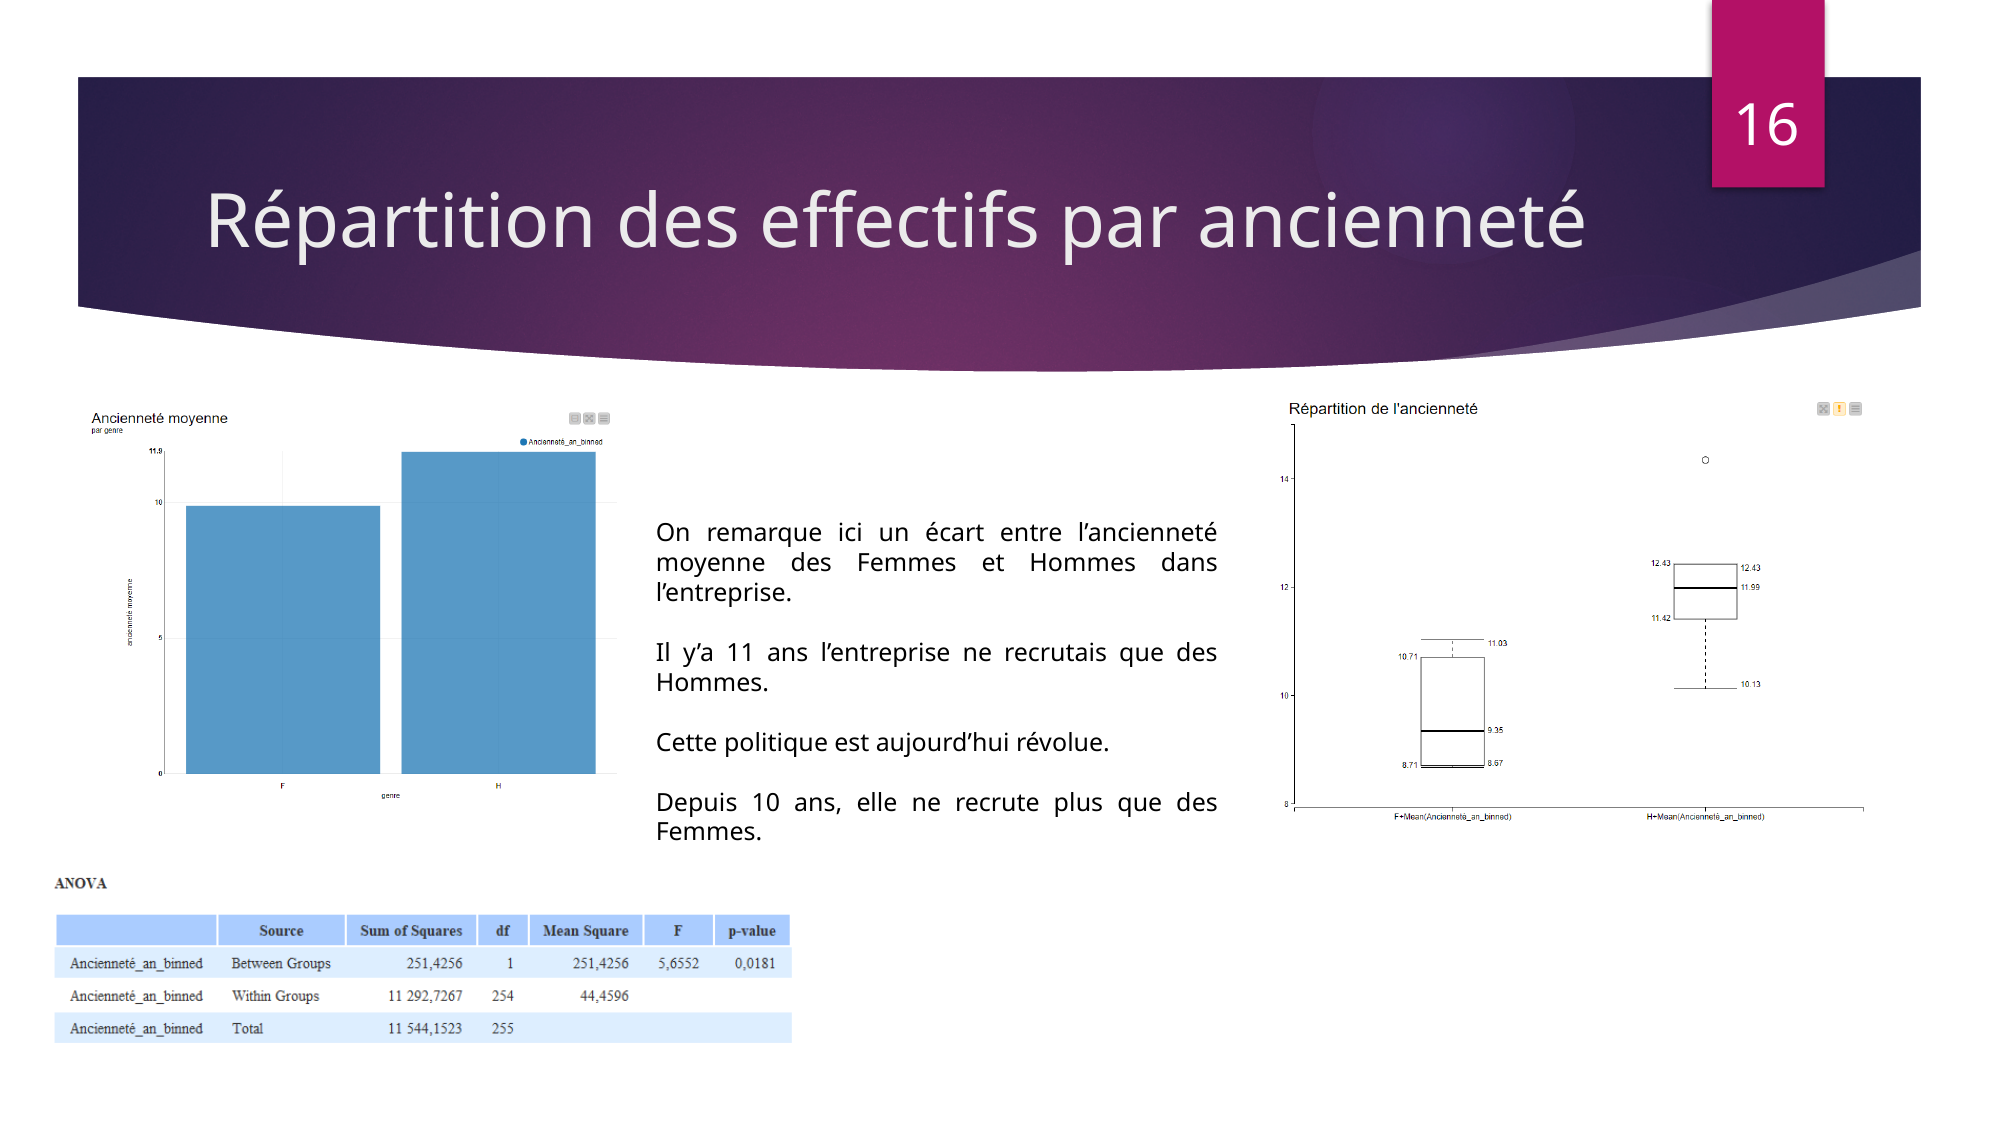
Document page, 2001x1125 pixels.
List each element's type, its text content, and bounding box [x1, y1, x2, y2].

text_box On remarque ici un écart entre l’ancienneté moyenne des Femmes et Hommes dans l’entreprise. Il y’a 11 ans l’entreprise ne recrutais que des Hommes. Cette politique est aujourd’hui révolue. Depuis 10 ans, elle ne recrute plus que des Femmes. [640, 509, 1234, 854]
picture [54, 860, 806, 1071]
picture [1244, 390, 1899, 835]
title Répartition des effectifs par ancienneté [189, 159, 1627, 276]
picture [54, 398, 647, 803]
slide_number 16 [1698, 48, 1836, 175]
